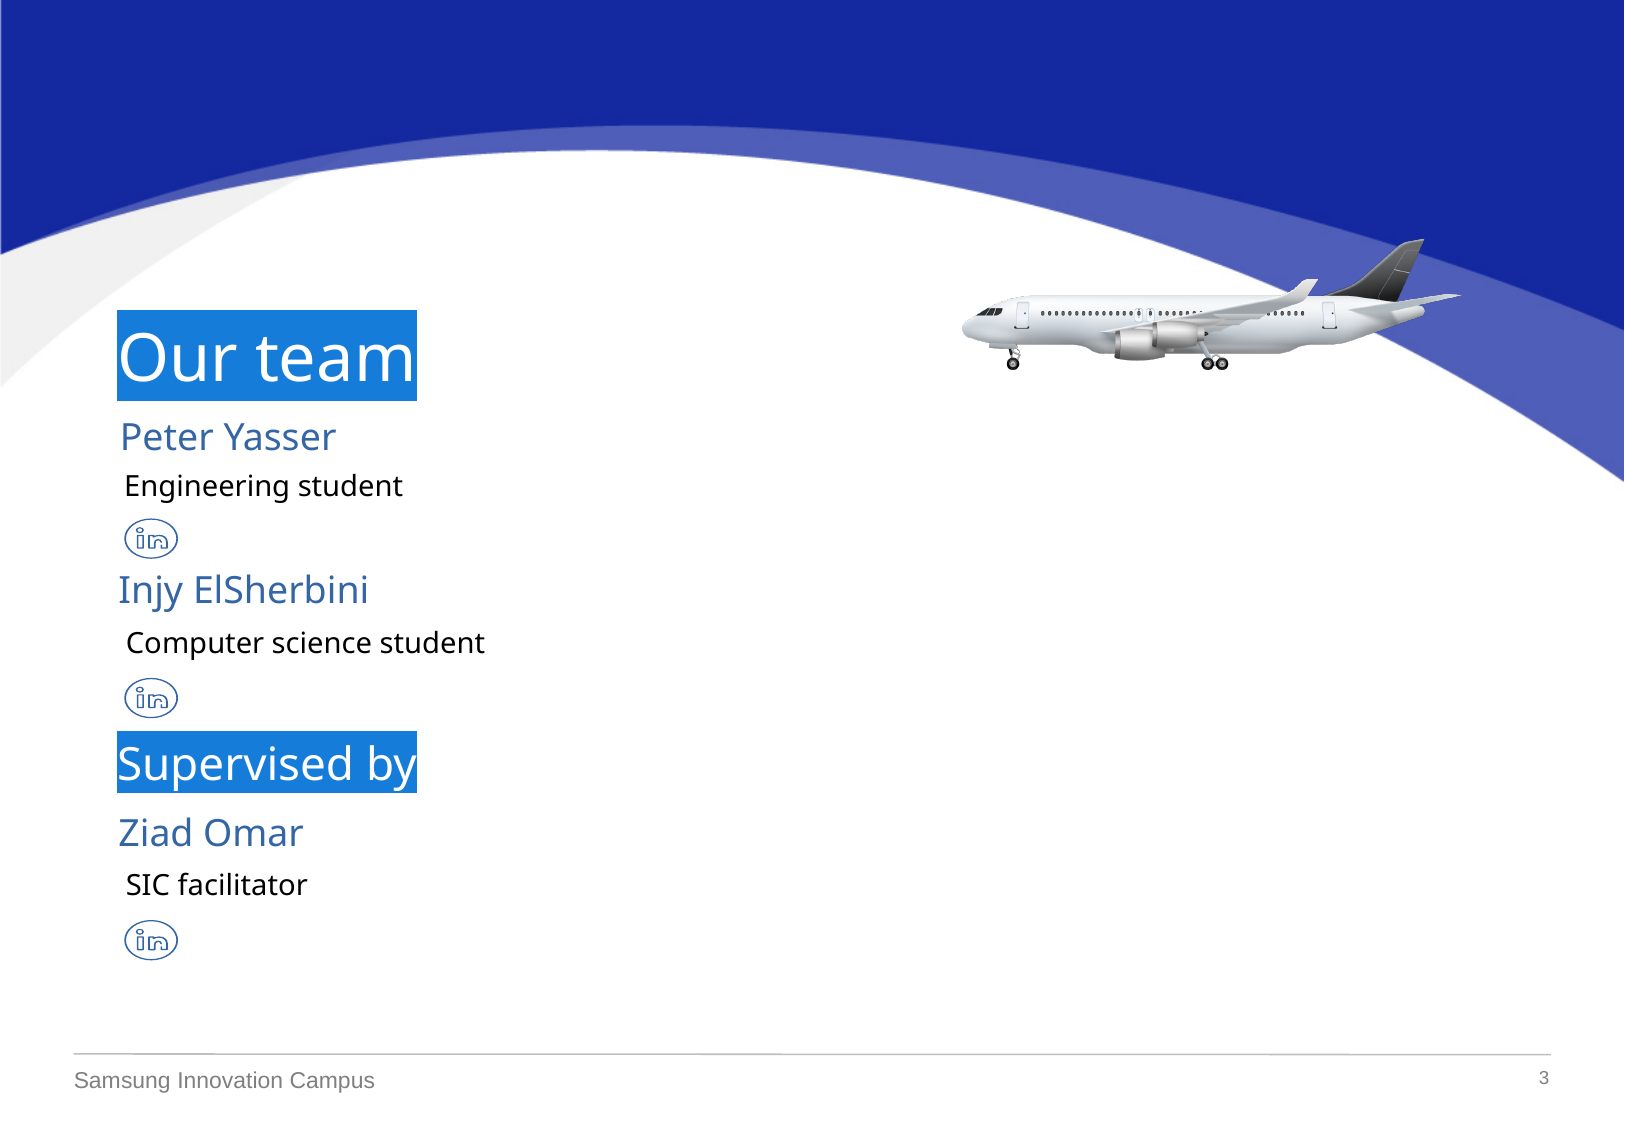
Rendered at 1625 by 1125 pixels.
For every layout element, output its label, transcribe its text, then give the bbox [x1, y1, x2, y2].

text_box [123, 919, 179, 961]
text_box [123, 677, 179, 719]
text_box SIC facilitator [125, 851, 456, 945]
text_box Engineering student [124, 452, 454, 546]
text_box Ziad Omar [118, 802, 448, 860]
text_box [123, 518, 179, 560]
text_box Supervised by [116, 719, 1383, 813]
picture [0, 0, 1624, 1125]
text_box Injy ElSherbini [118, 560, 448, 618]
text_box Our team [116, 299, 945, 393]
text_box Peter Yasser [119, 406, 450, 464]
text_box Computer science student [125, 609, 508, 703]
